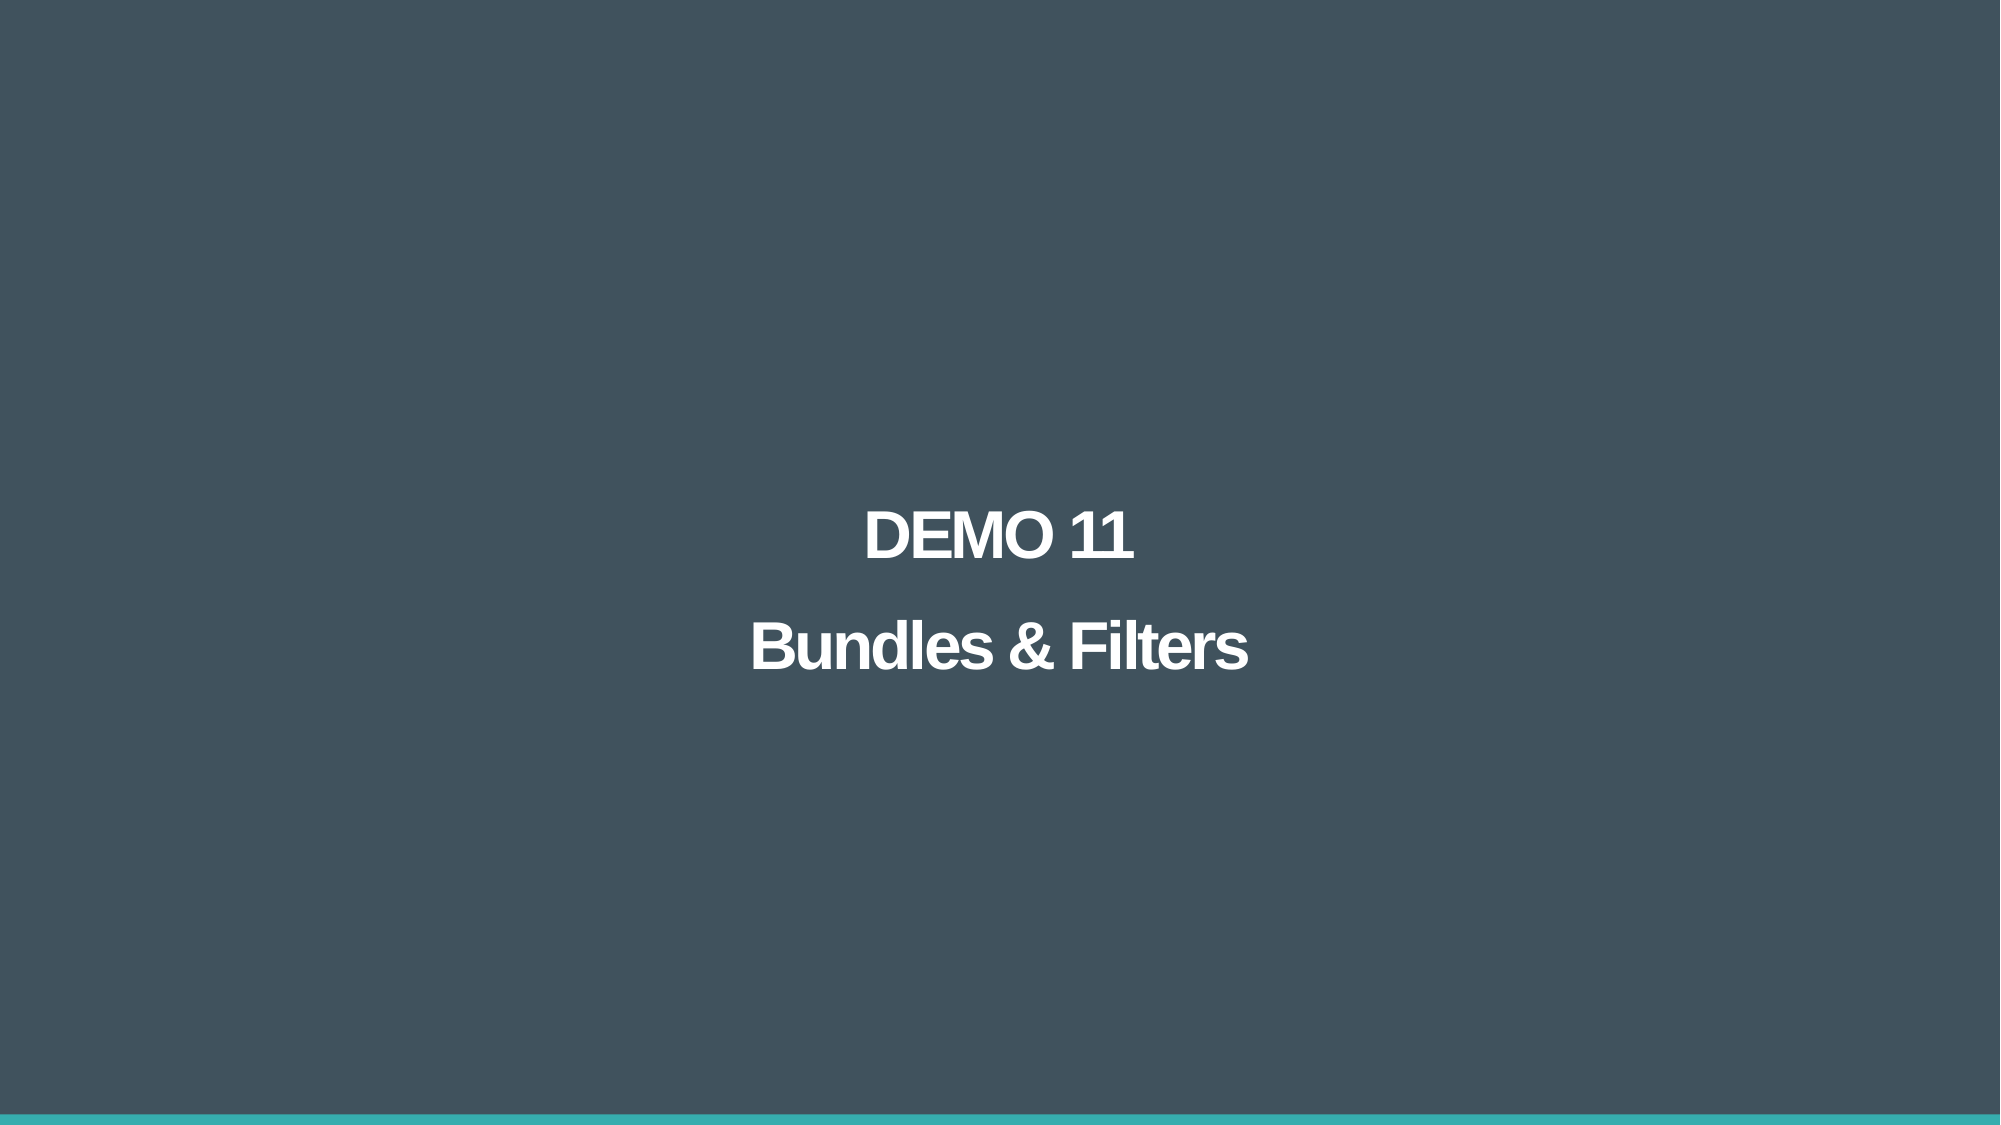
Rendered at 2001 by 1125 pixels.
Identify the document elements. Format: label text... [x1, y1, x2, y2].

text_box [0, 1114, 2000, 1125]
text_box DEMO 11 Bundles & Filters [440, 535, 1560, 645]
